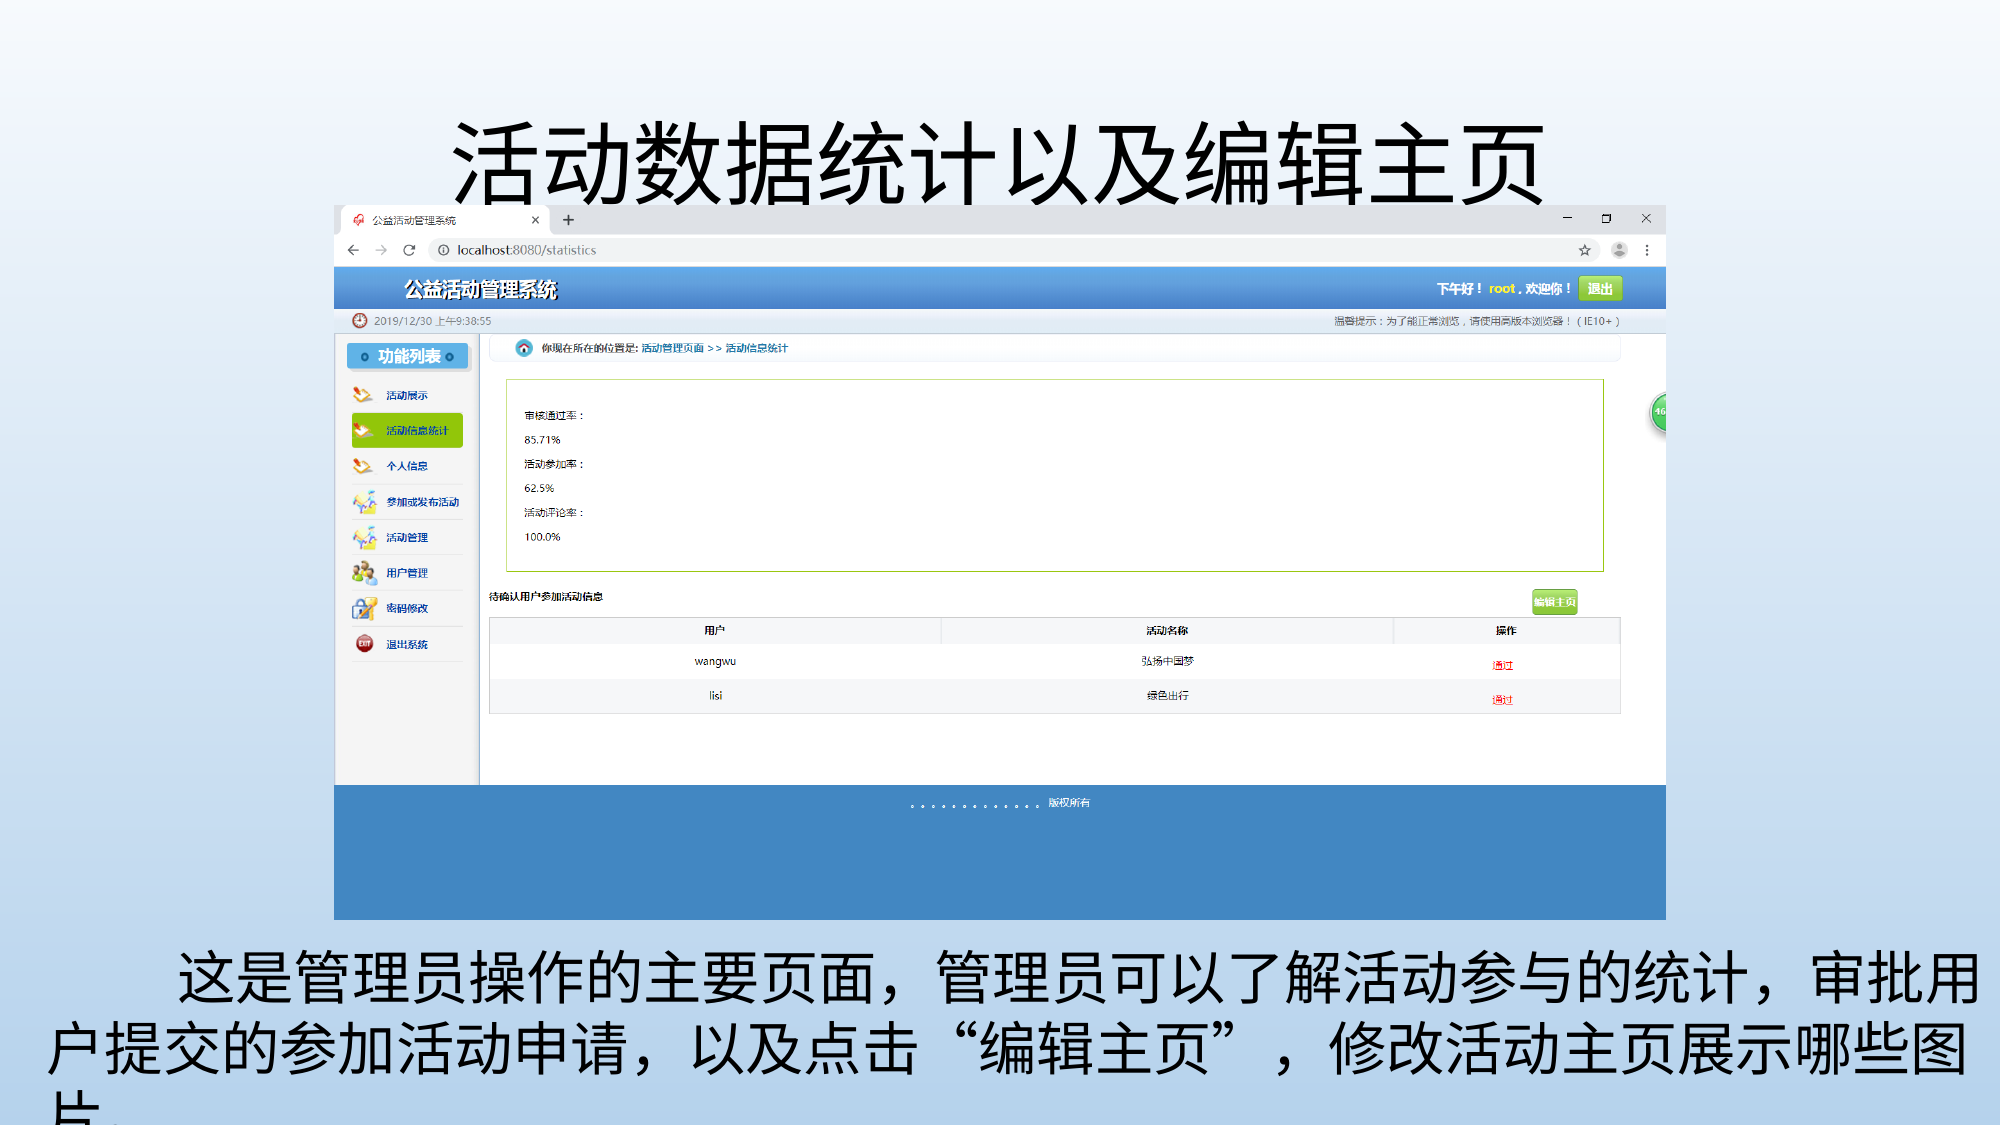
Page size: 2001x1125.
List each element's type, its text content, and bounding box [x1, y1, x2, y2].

title 活动数据统计以及编辑主页 [137, 59, 1863, 278]
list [334, 205, 1666, 920]
text_box 这是管理员操作的主要页面，管理员可以了解活动参与的统计，审批用户提交的参加活动申请，以及点击“编辑主页”，修改活动主页展示哪些图片。 [31, 934, 1999, 1125]
